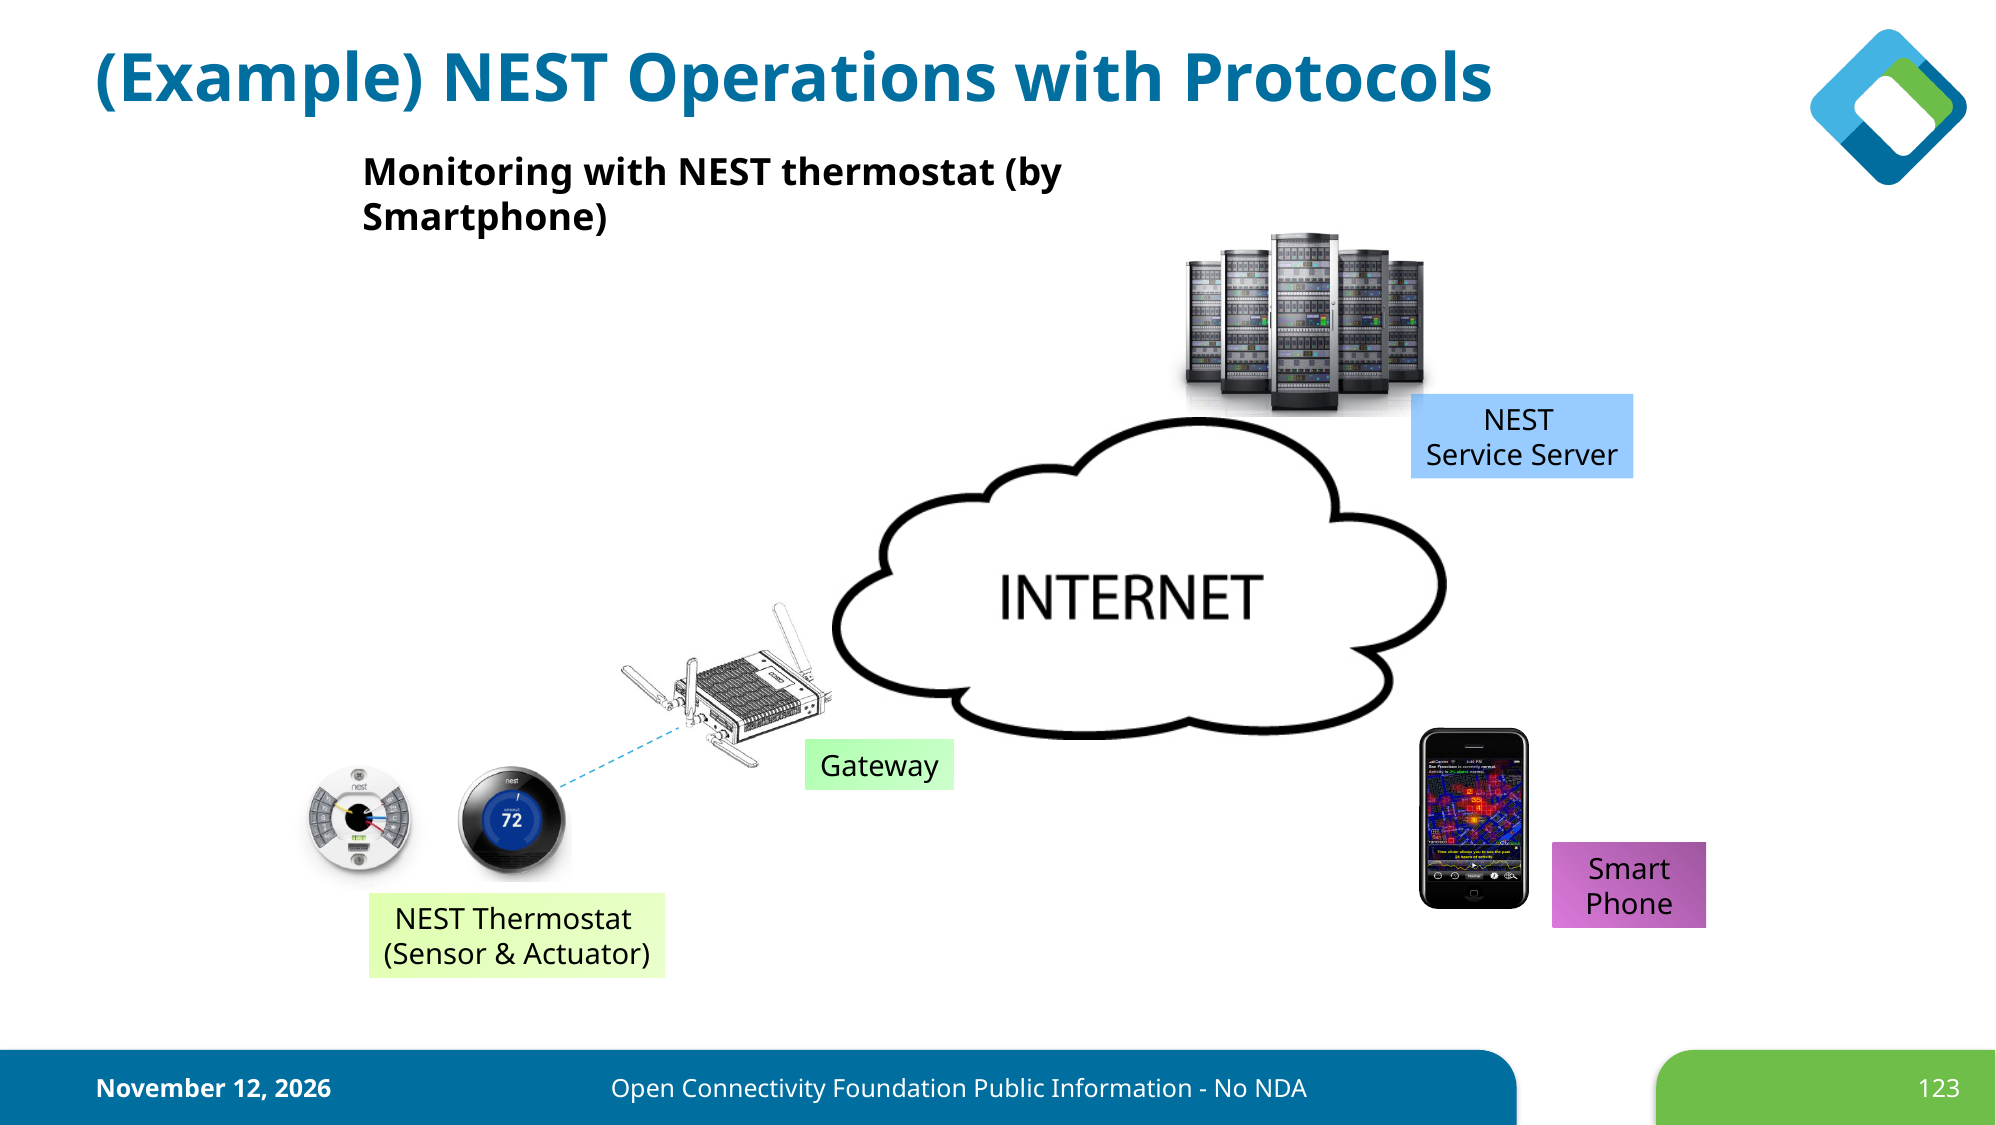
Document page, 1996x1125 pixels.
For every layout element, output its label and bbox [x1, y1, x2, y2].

slide_number [1775, 1065, 1976, 1123]
slide_number [80, 1065, 462, 1109]
picture [607, 207, 1530, 910]
text_box [560, 727, 679, 788]
text_box [805, 740, 954, 790]
text_box [347, 140, 1329, 245]
picture [453, 762, 572, 882]
footer [490, 1065, 1430, 1108]
picture [1810, 29, 1967, 185]
picture [285, 745, 431, 892]
picture [1895, 114, 1967, 185]
title [80, 15, 1770, 134]
text_box [1447, 393, 1634, 479]
text_box [369, 893, 666, 978]
text_box [1552, 842, 1707, 928]
